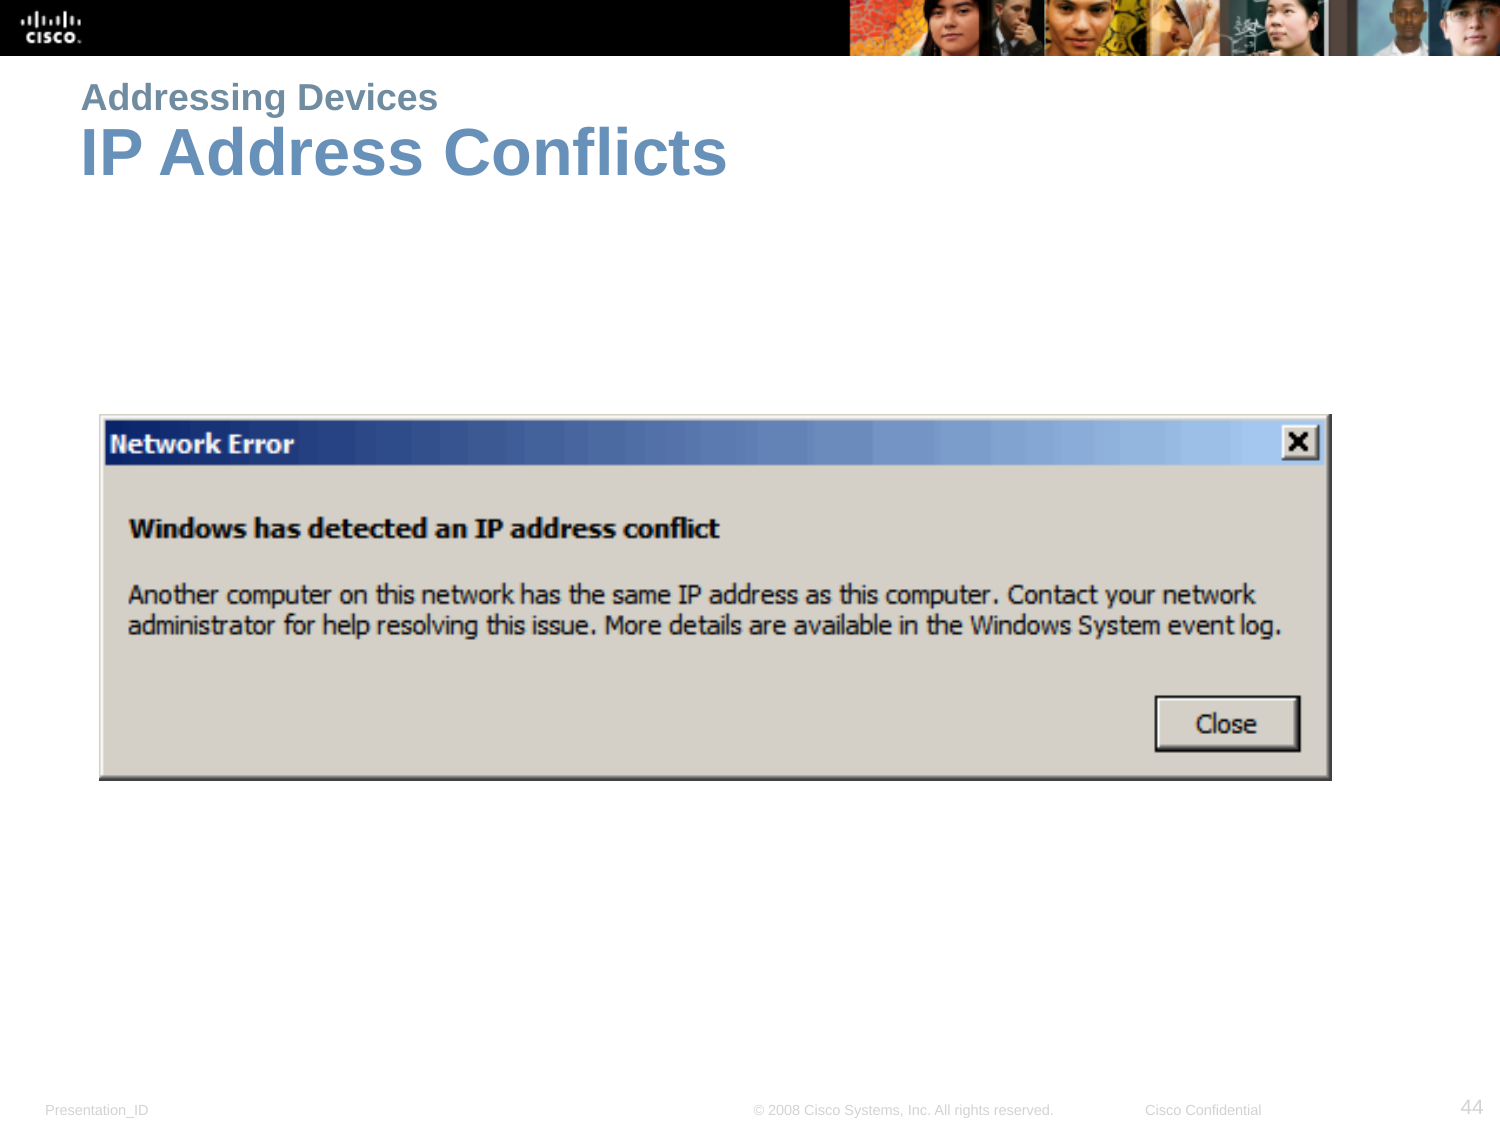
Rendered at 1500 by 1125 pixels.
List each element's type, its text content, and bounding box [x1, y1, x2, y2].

picture [0, 0, 1500, 56]
title Addressing Devices IP Address Conflicts [67, 59, 1404, 198]
picture [99, 414, 1332, 782]
